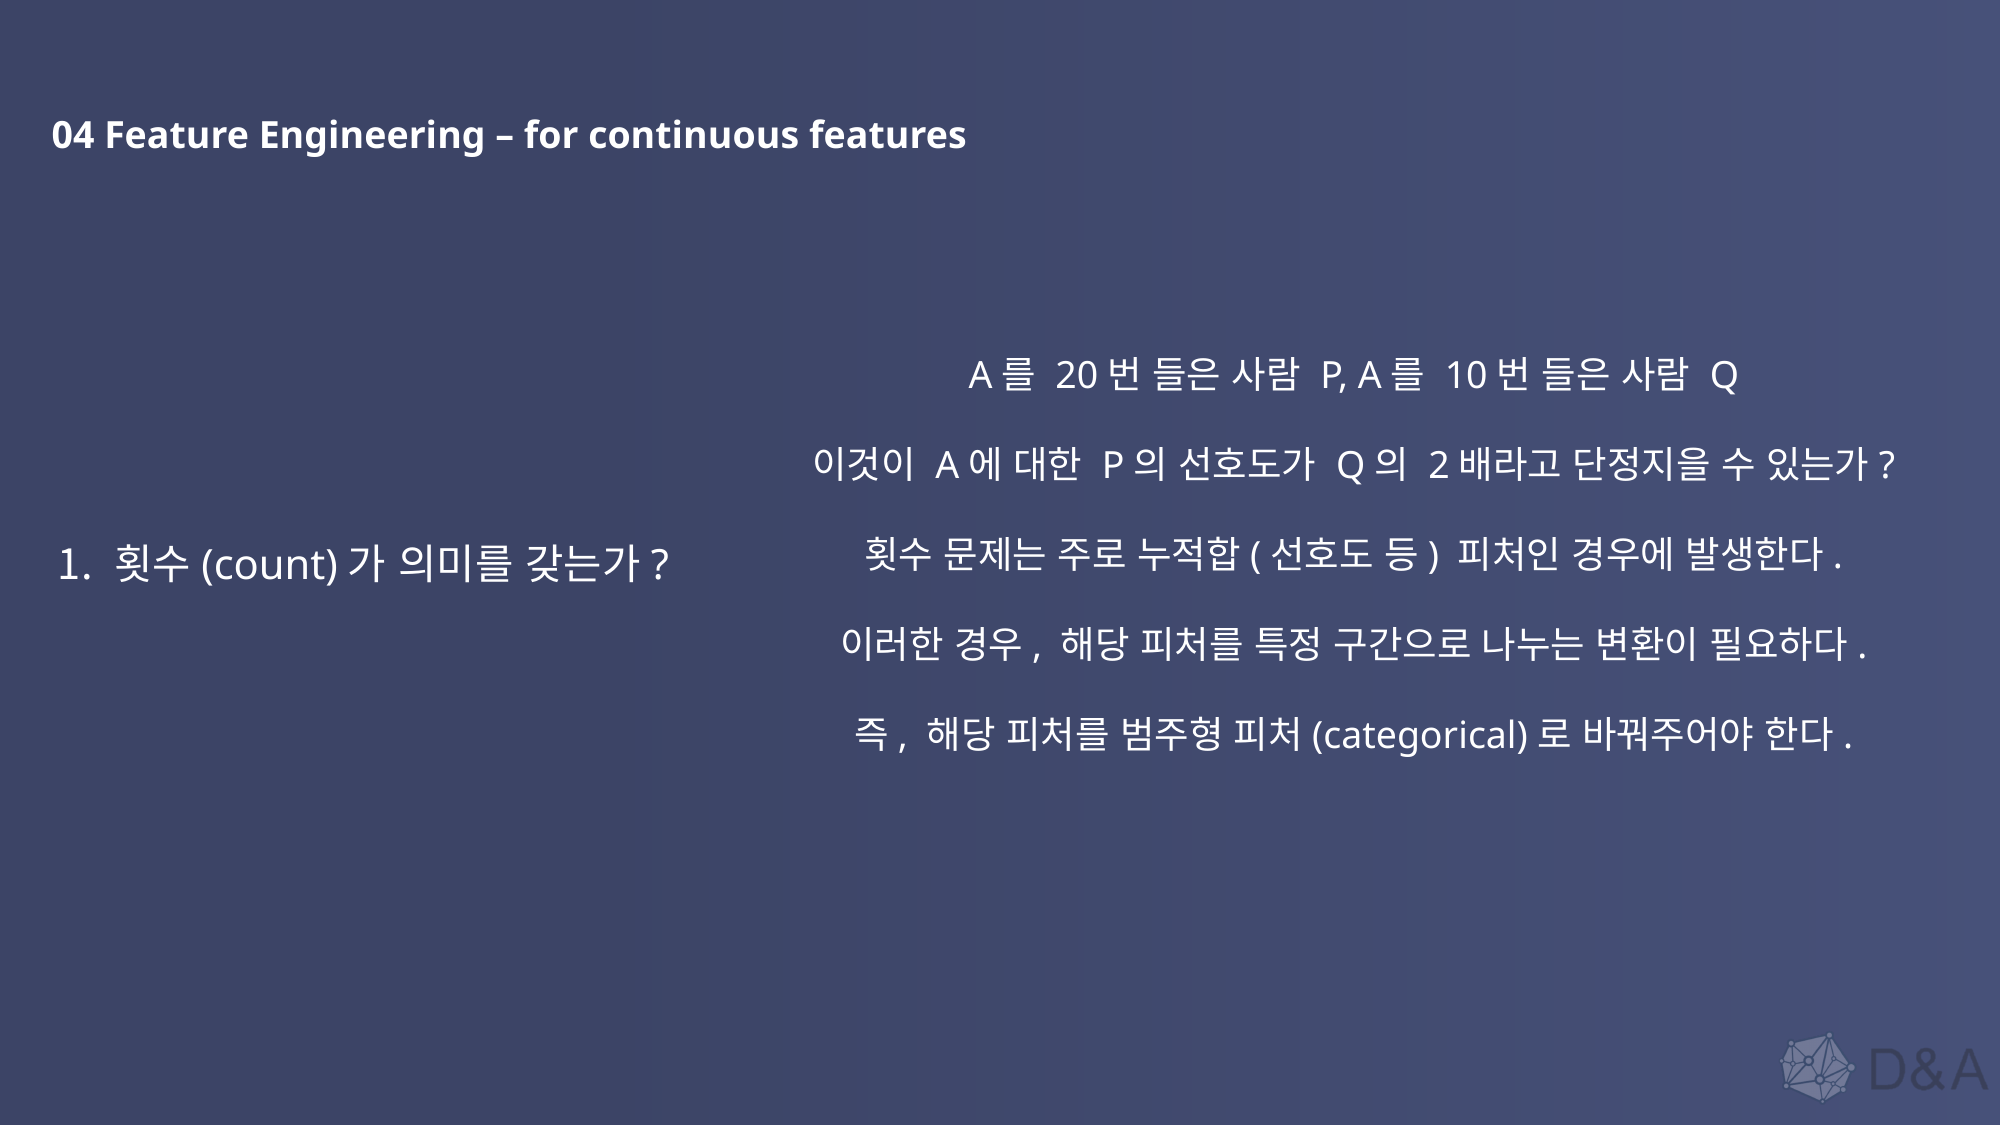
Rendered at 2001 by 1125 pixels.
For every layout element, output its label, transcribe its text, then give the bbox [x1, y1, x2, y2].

list 04 Feature Engineering – for continuous features [36, 58, 1355, 164]
text_box 횟수(count)가 의미를 갖는가? [36, 287, 673, 837]
text_box A를 20번 들은 사람 P, A를 10번 들은 사람 Q 이것이 A에 대한 P의 선호도가 Q의 2배라고 단정지을 수 있는가? 횟수 문제는 주로 누적합(선호도 등) 피처인 경우에 발생한다. 이러한 경우, 해당 피처를 특정 구간으로 나누는 변환이 필요하다. 즉, 해당 피처를 범주형 피처(categorical)로 바꿔주어야 한다. [707, 301, 2000, 851]
